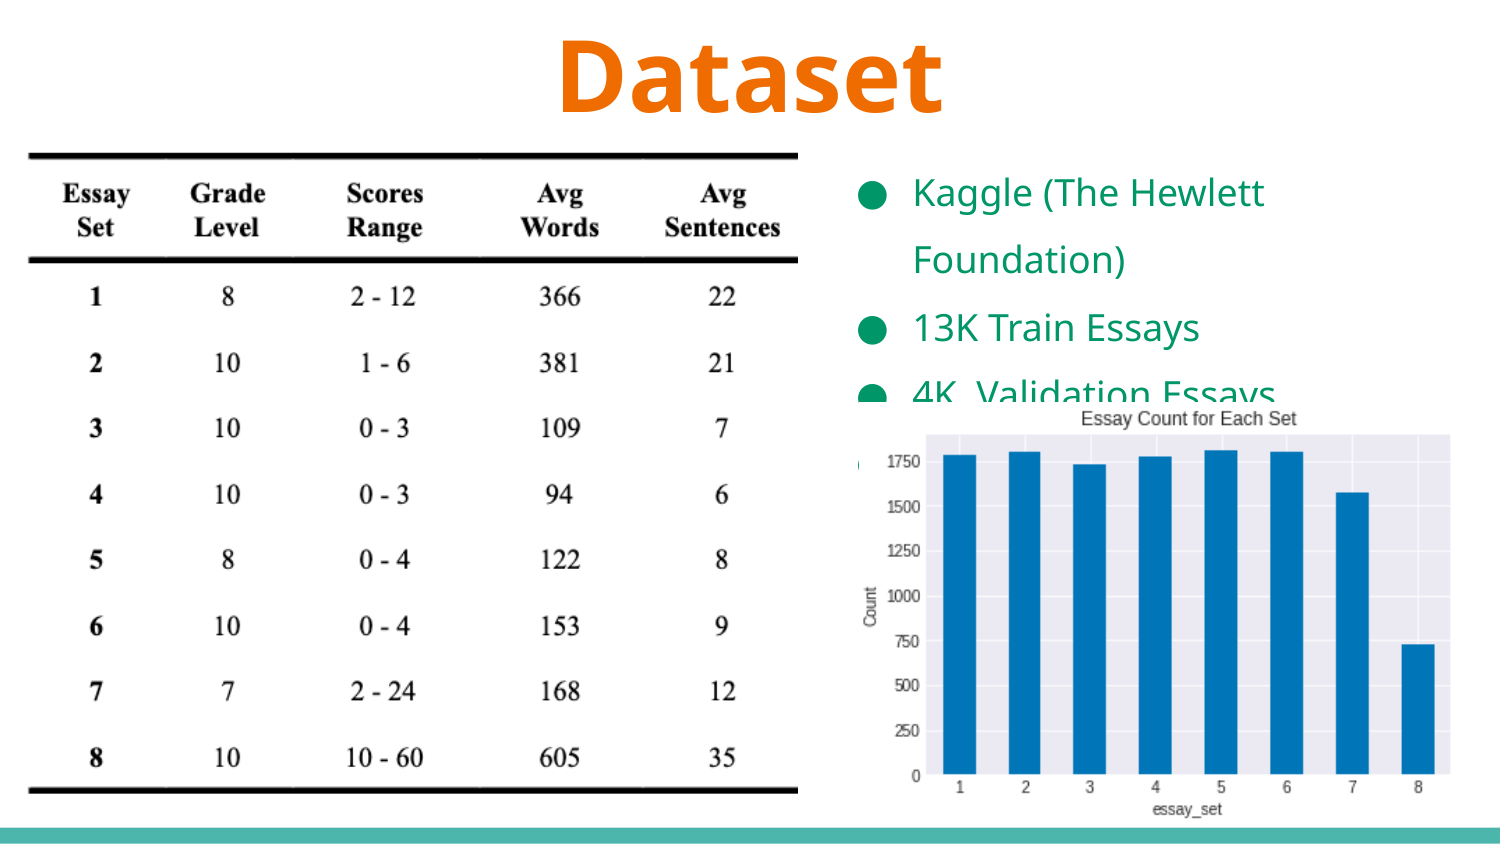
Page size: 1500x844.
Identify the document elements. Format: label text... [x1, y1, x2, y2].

title Dataset [51, 0, 1449, 114]
picture [24, 146, 798, 801]
list Kaggle (The Hewlett Foundation) 13K Train Essays 4K Validation Essays 4K Test Essays [822, 131, 1500, 773]
picture [859, 402, 1463, 824]
